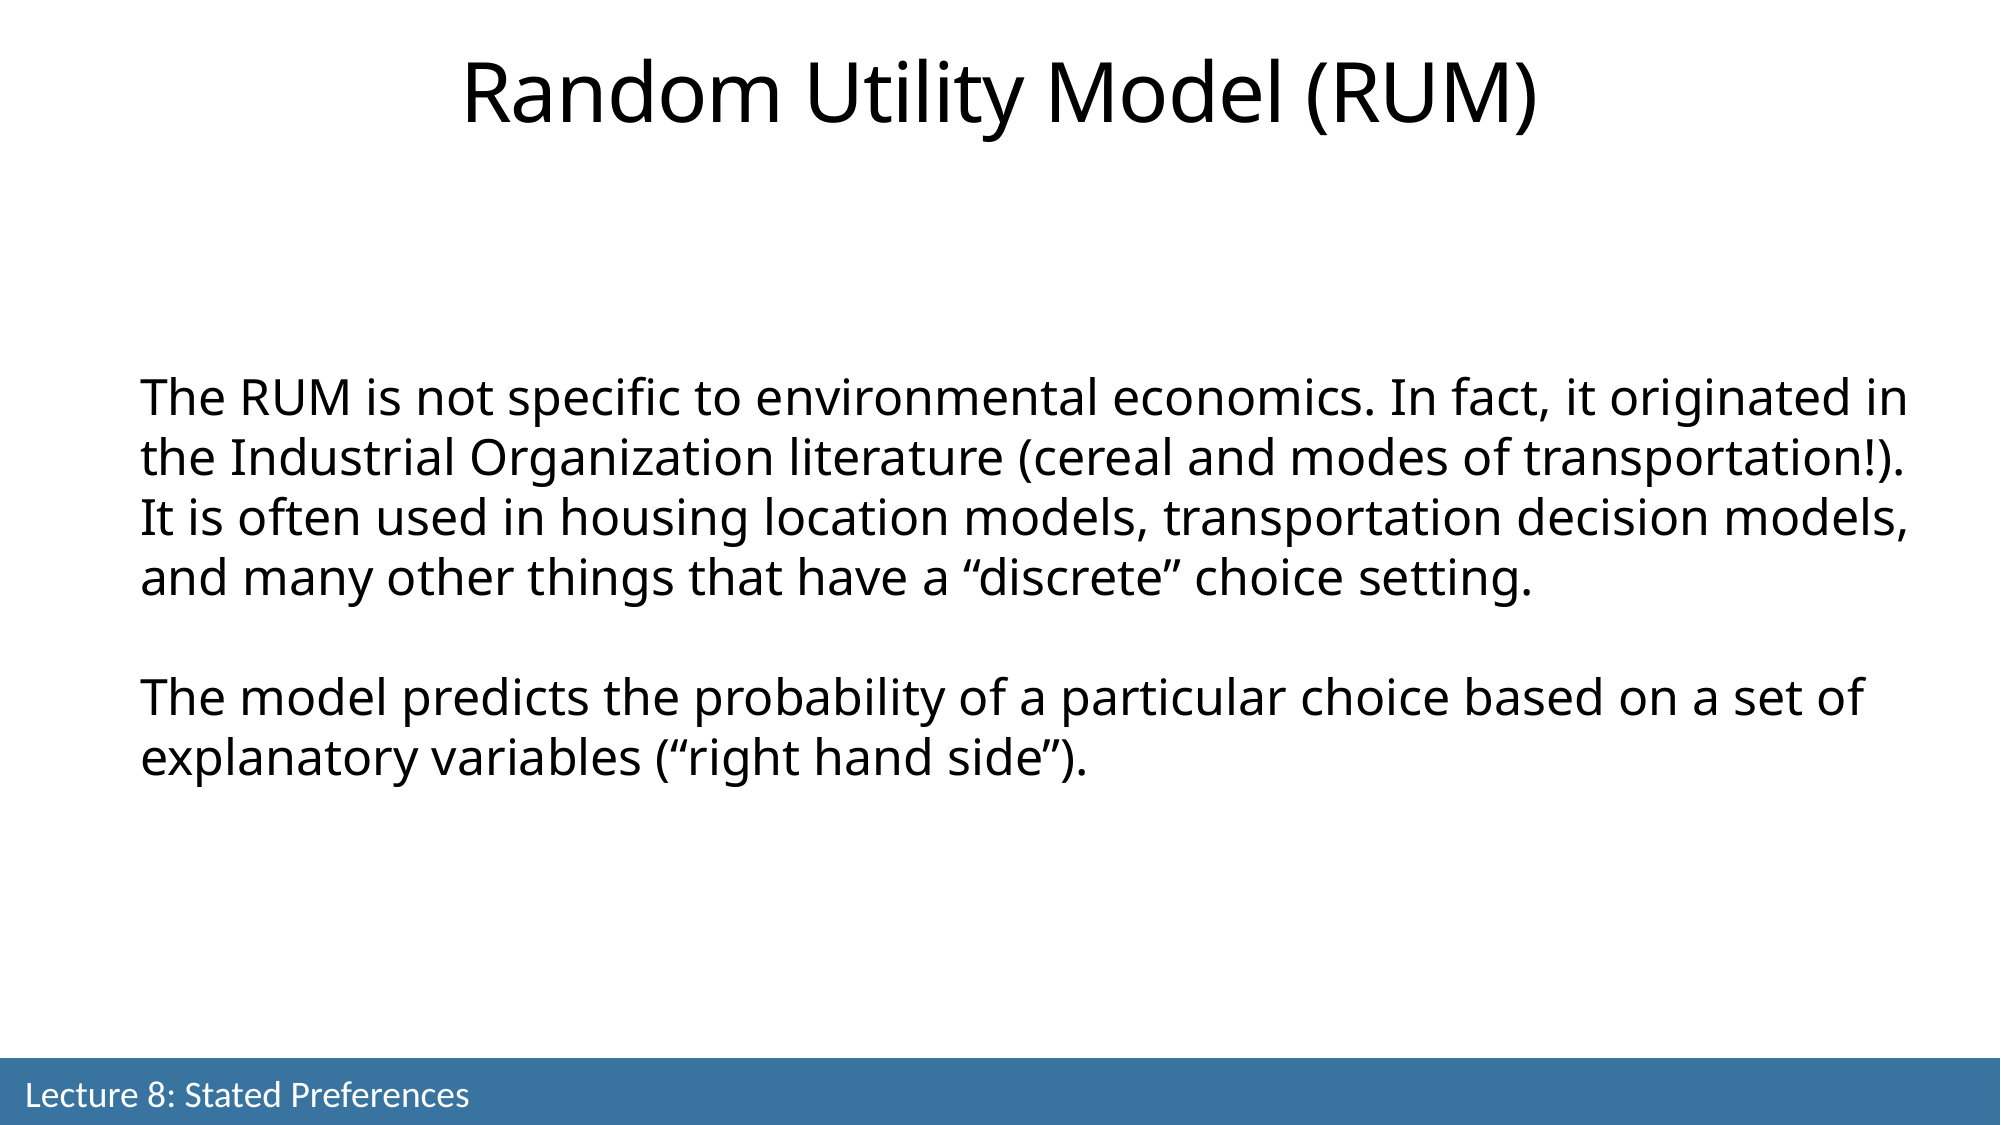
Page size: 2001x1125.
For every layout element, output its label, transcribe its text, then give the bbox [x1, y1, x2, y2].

text_box Random Utility Model (RUM) [315, 0, 1685, 148]
